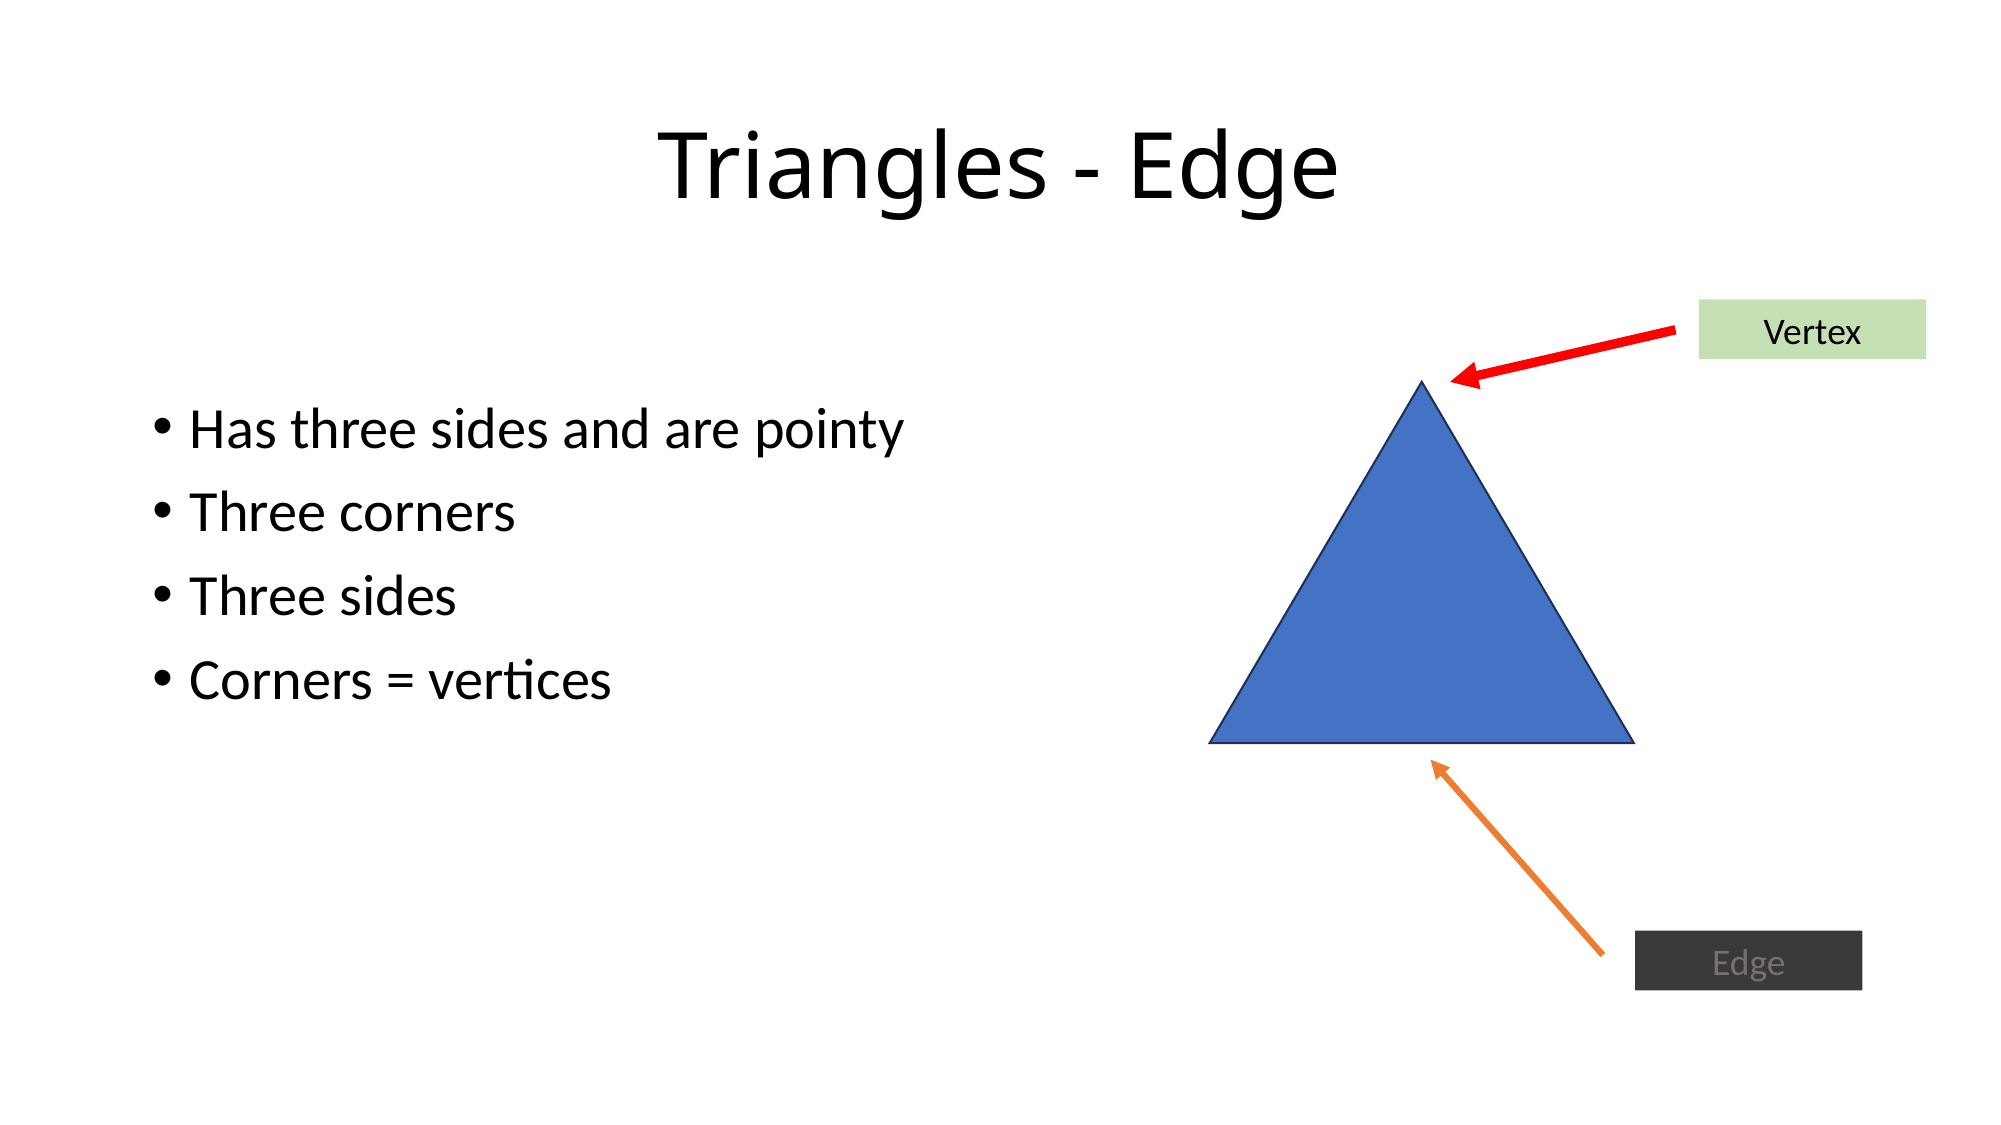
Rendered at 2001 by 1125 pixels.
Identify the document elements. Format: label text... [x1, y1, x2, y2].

title Triangles - Edge [137, 59, 1863, 278]
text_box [1430, 759, 1603, 955]
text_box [1449, 329, 1676, 382]
text_box Edge [1635, 930, 1863, 991]
text_box [1207, 379, 1636, 745]
list Has three sides and are pointy Three corners Three sides Corners = vertices [137, 299, 1863, 1014]
text_box Vertex [1698, 299, 1927, 360]
